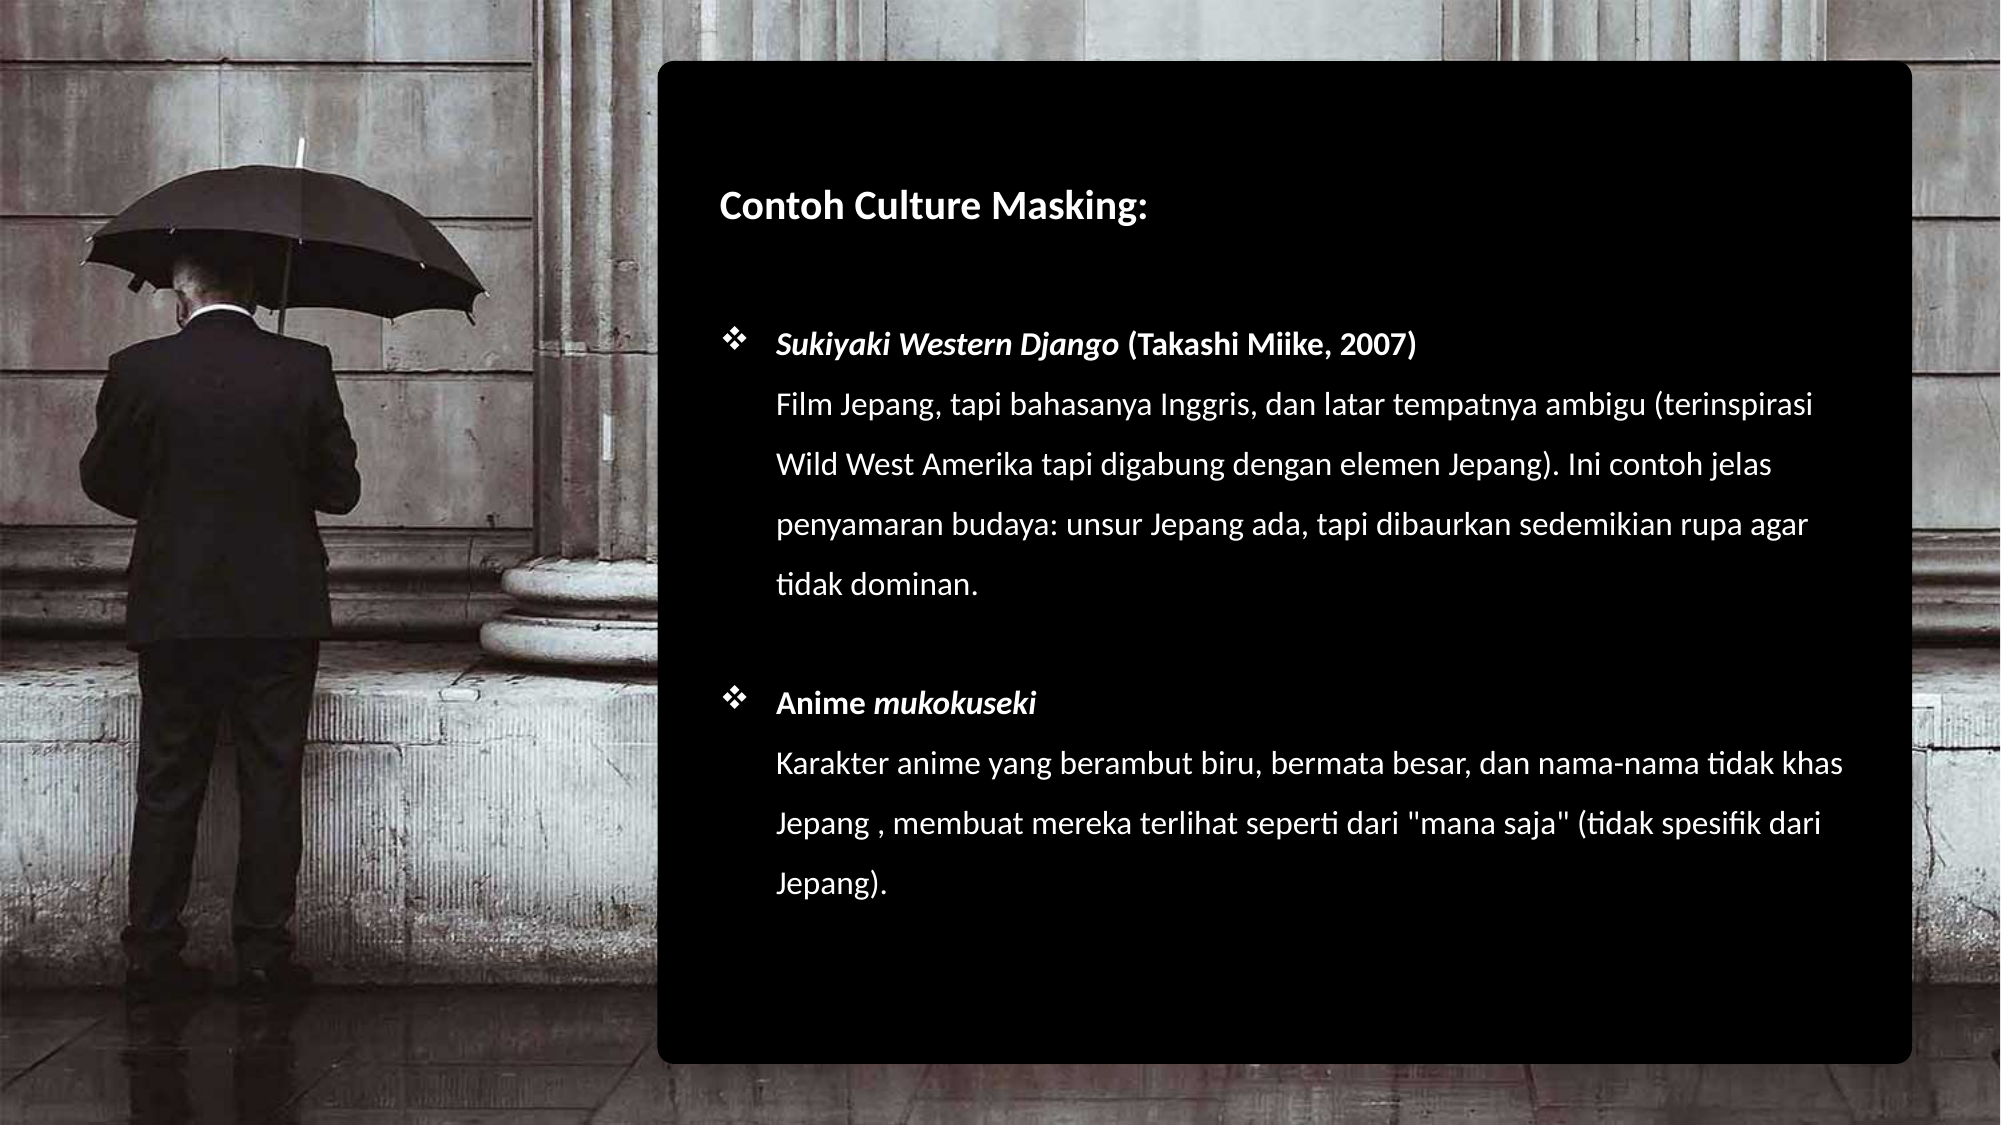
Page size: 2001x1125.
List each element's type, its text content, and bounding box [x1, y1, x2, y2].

text_box [657, 60, 1913, 1064]
text_box Contoh Culture Masking: Sukiyaki Western Django (Takashi Miike, 2007) Film Jepang, tapi bahasanya Inggris, dan latar tempatnya ambigu (terinspirasi Wild West Amerika tapi digabung dengan elemen Jepang). Ini contoh jelas penyamaran budaya: unsur Jepang ada, tapi dibaurkan sedemikian rupa agar tidak dominan. Anime mukokuseki Karakter anime yang berambut biru, bermata besar, dan nama-nama tidak khas Jepang , membuat mereka terlihat seperti dari "mana saja" (tidak spesifik dari Jepang). [705, 145, 1865, 909]
picture [0, 0, 2001, 1125]
